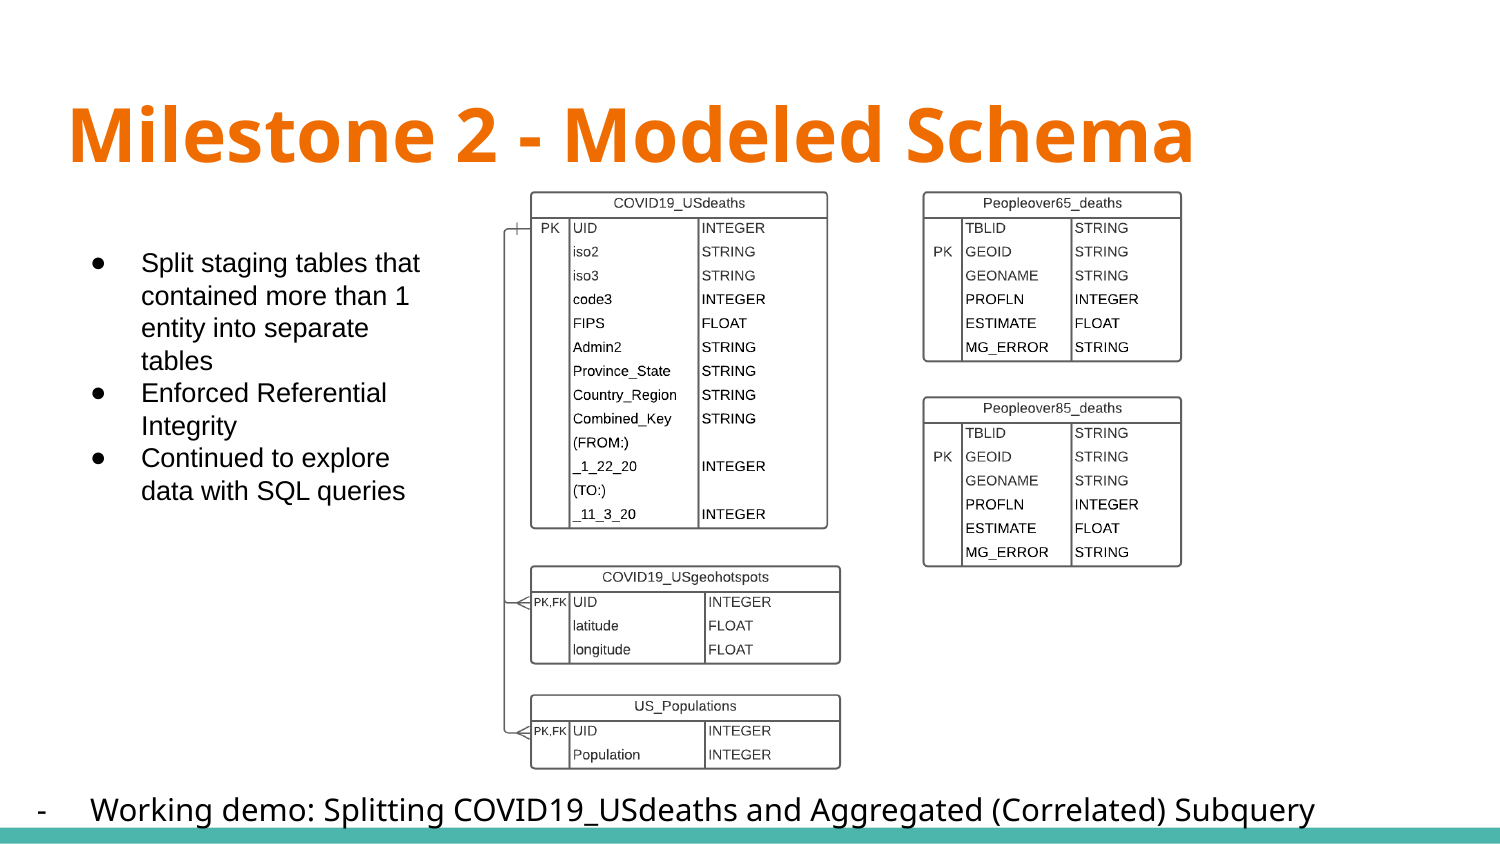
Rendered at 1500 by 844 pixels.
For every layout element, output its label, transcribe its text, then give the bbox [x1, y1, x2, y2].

title Milestone 2 - Modeled Schema [51, 72, 1449, 189]
picture [478, 166, 1207, 794]
list Working demo: Splitting COVID19_USdeaths and Aggregated (Correlated) Subquery [0, 769, 1398, 844]
text_box Split staging tables that contained more than 1 entity into separate tables Enforced Referential Integrity Continued to explore data with SQL queries [51, 198, 450, 347]
